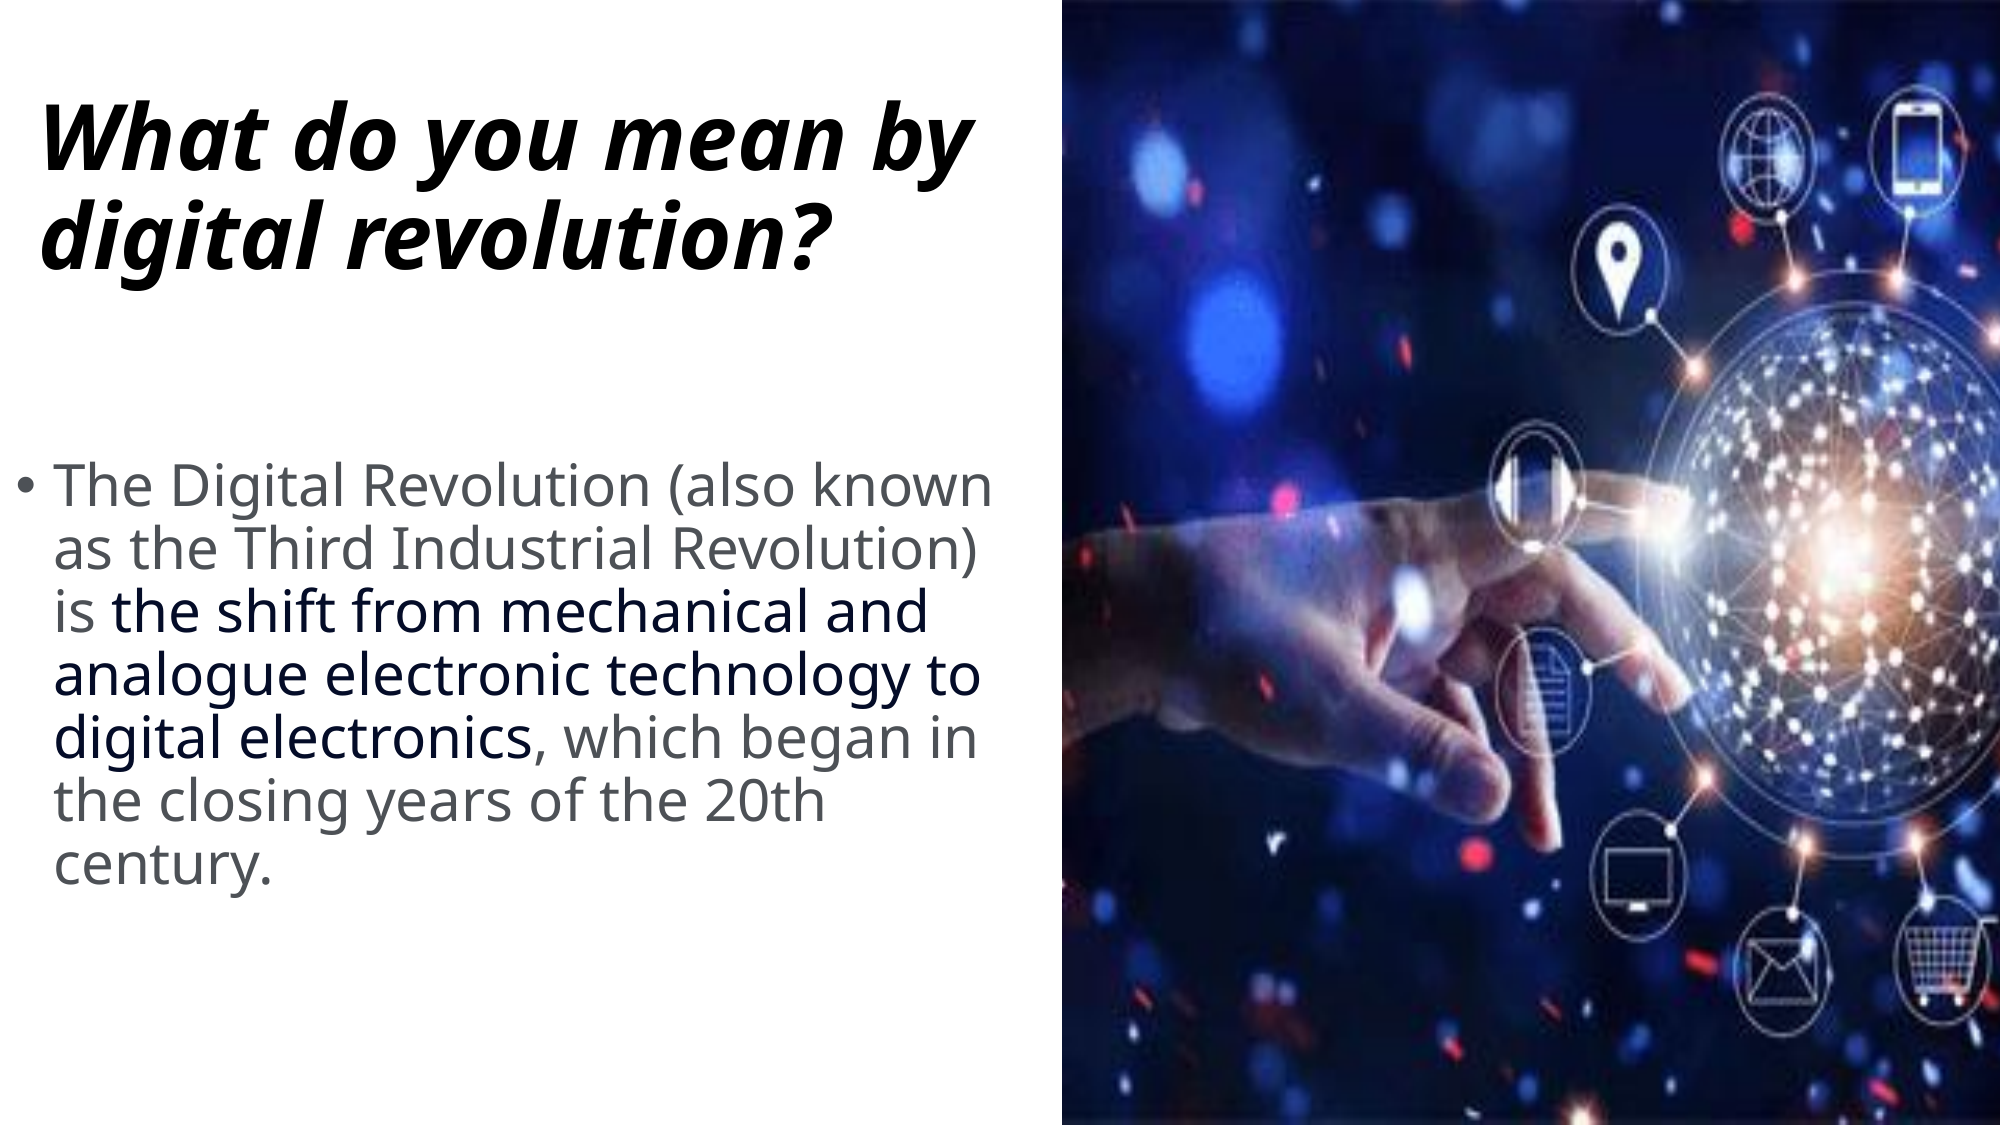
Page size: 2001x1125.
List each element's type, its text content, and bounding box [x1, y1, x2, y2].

list The Digital Revolution (also known as the Third Industrial Revolution) is the shift from mechanical and analogue electronic technology to digital electronics, which began in the closing years of the 20th century. [0, 358, 1034, 962]
picture [1062, 0, 2000, 1125]
title What do you mean by digital revolution? [23, 83, 1000, 297]
